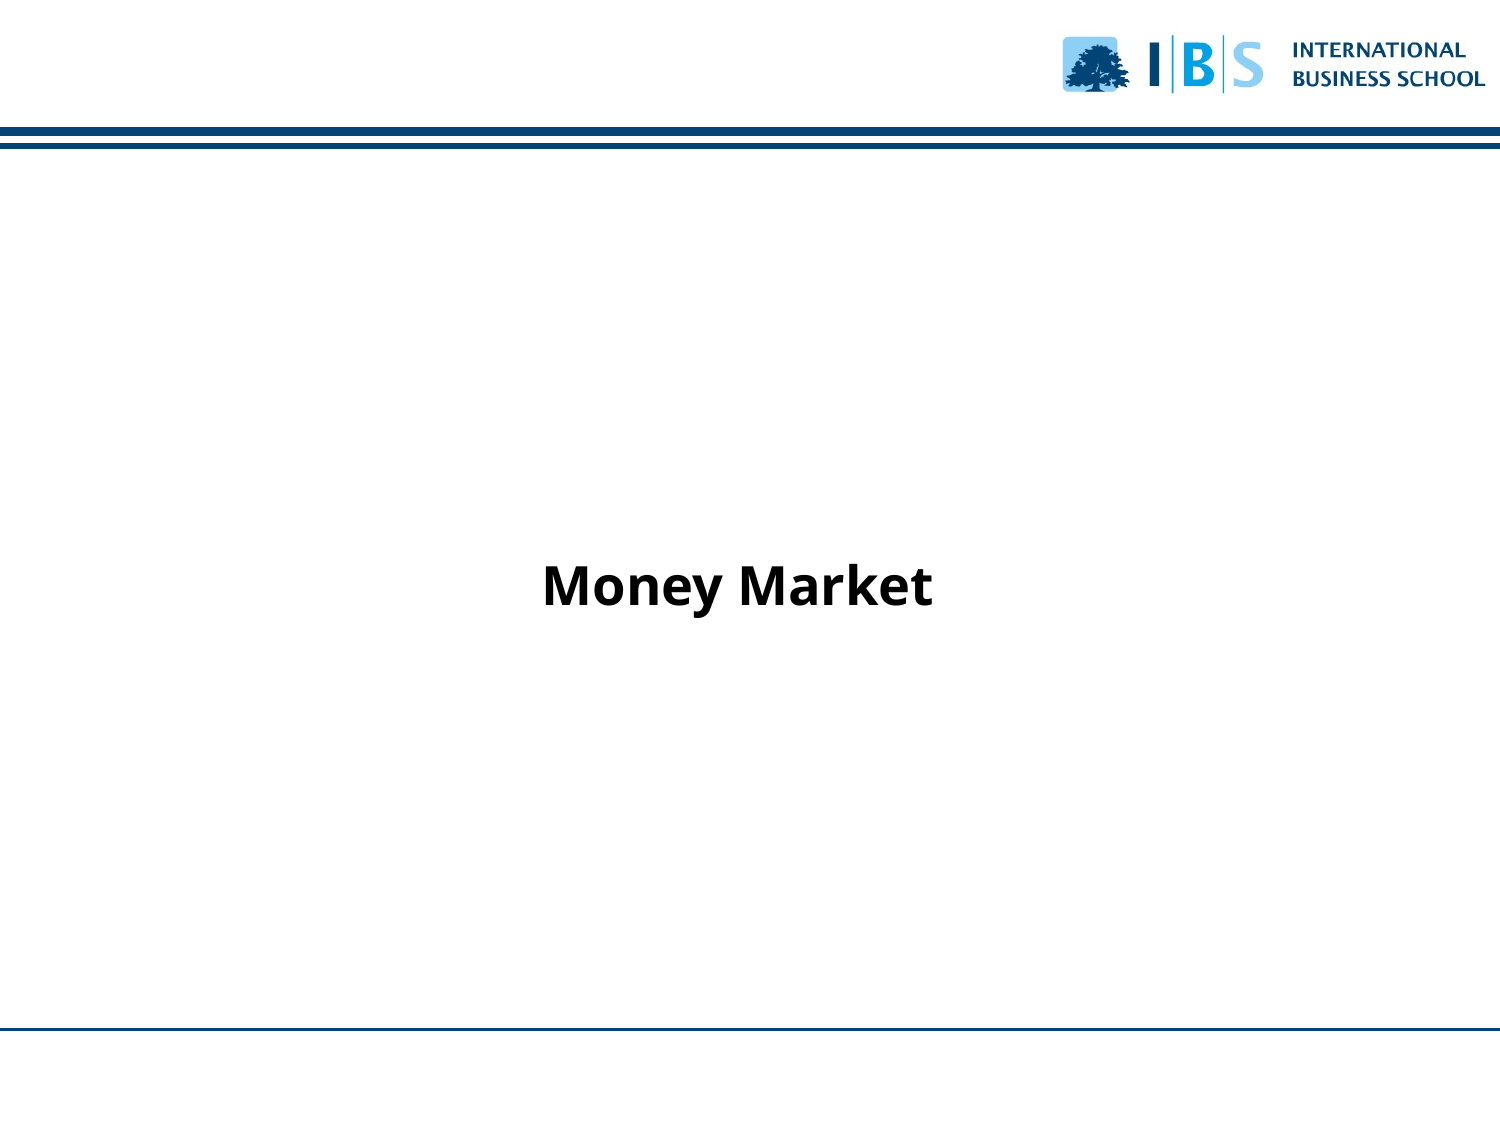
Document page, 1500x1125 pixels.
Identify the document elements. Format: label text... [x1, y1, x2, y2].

title Money Market [29, 550, 1447, 776]
picture [1055, 26, 1495, 96]
